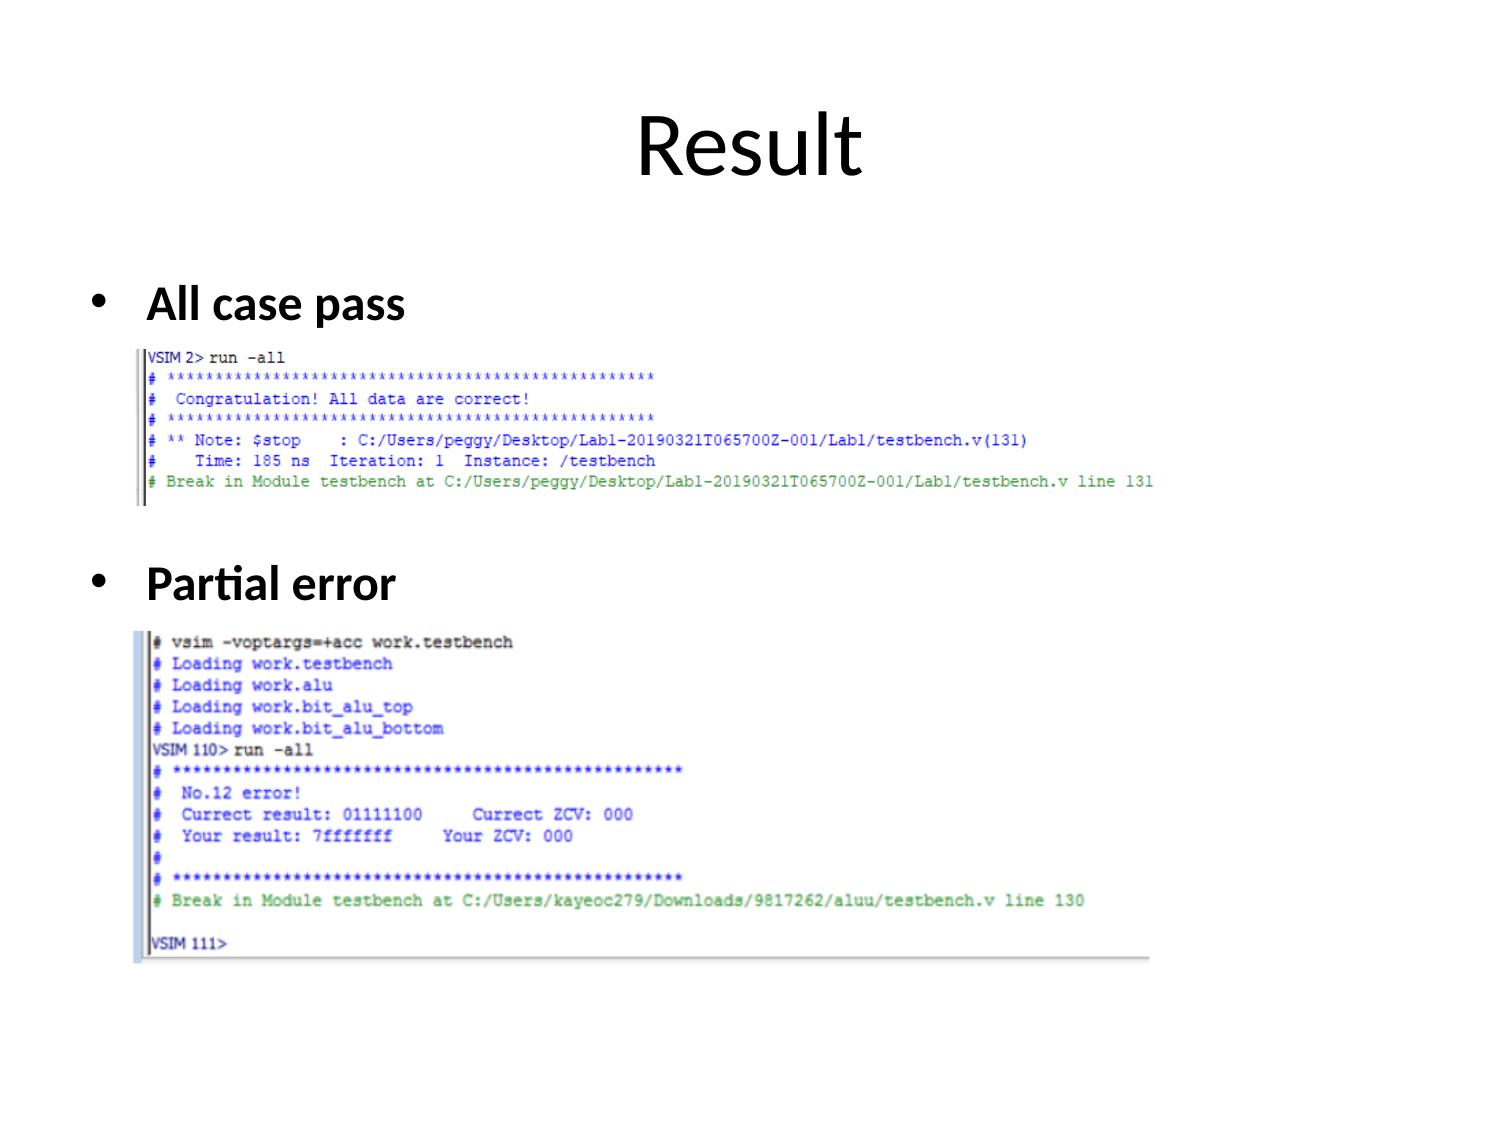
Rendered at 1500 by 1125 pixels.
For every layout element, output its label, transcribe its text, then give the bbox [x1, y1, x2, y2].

title Result [75, 45, 1425, 233]
picture [135, 349, 1198, 506]
list All case pass Partial error [75, 262, 1425, 1005]
picture [128, 619, 1198, 985]
